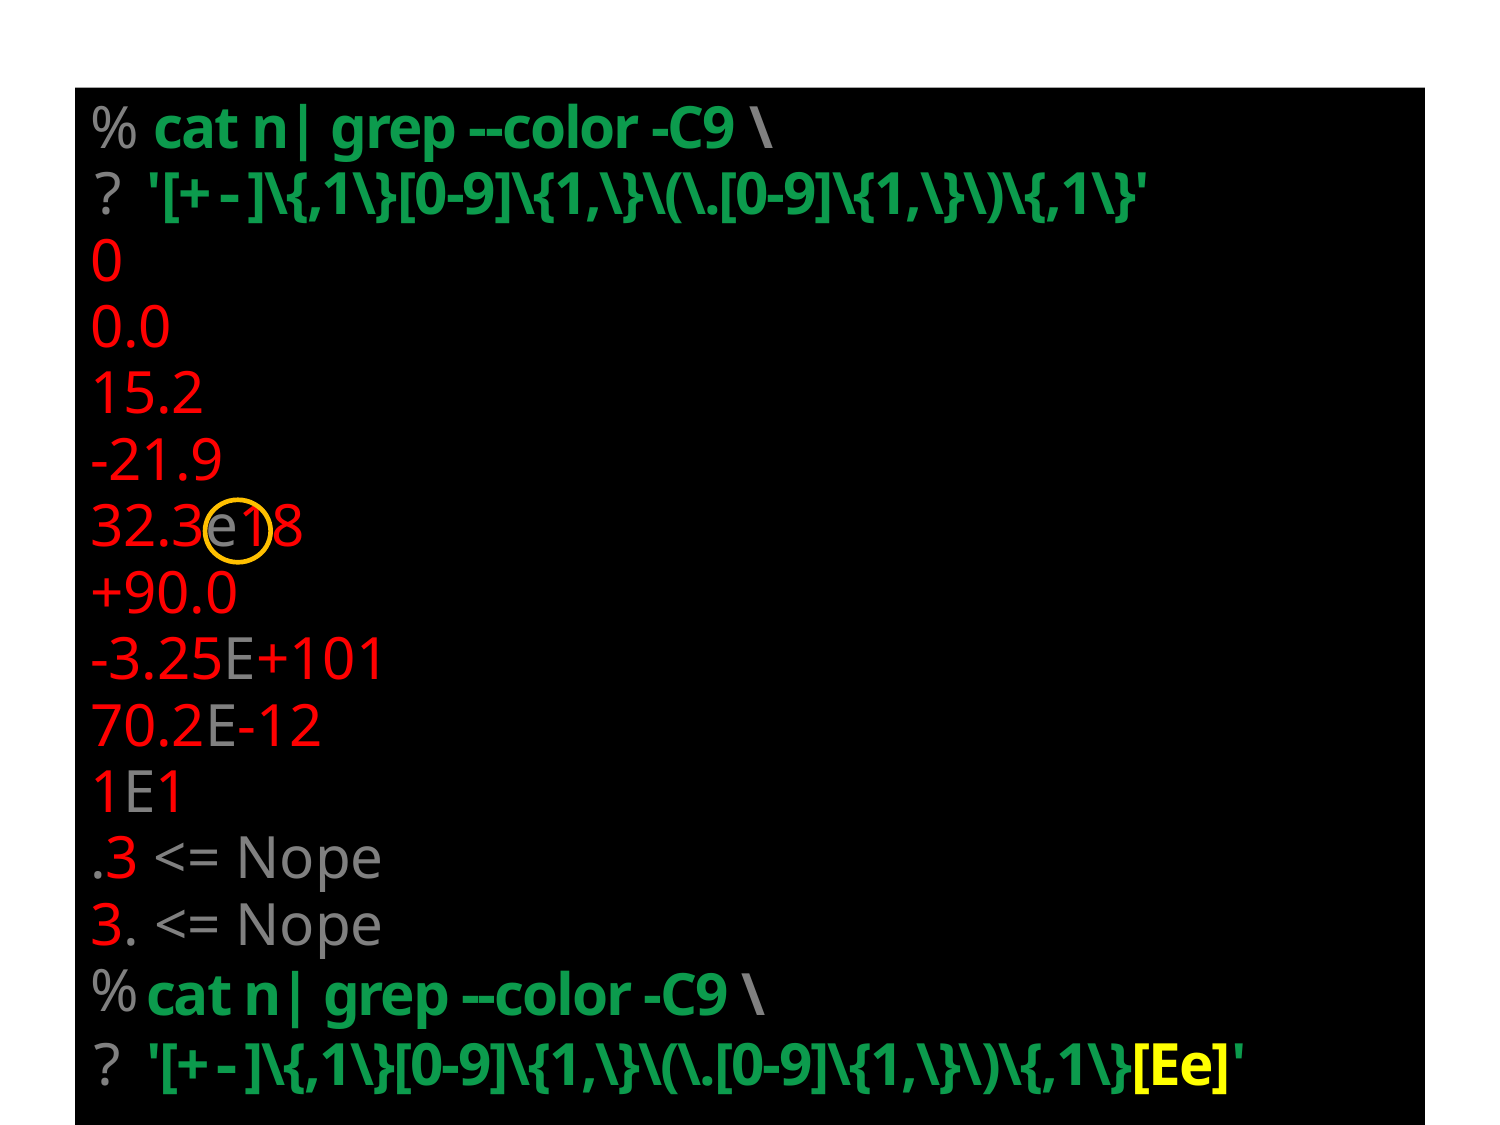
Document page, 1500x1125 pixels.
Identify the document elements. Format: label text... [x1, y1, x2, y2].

text_box [205, 499, 271, 563]
list % cat n| grep --color -C9 \ ? '[+-]\{,1\}[0-9]\{1,\}\(\.[0-9]\{1,\}\)\{,1\}' 0 0.0 15.2 -21.9 32.3e18 +90.0 -3.25E+101 70.2E-12 1E1 .3 <= Nope 3. <= Nope % [74, 87, 1426, 1125]
text_box cat n| grep --color -C9 \ ? '[+-]\{,1\}[0-9]\{1,\}\(\.[0-9]\{1,\}\)\{,1\}[Ee]' [74, 950, 1425, 1125]
